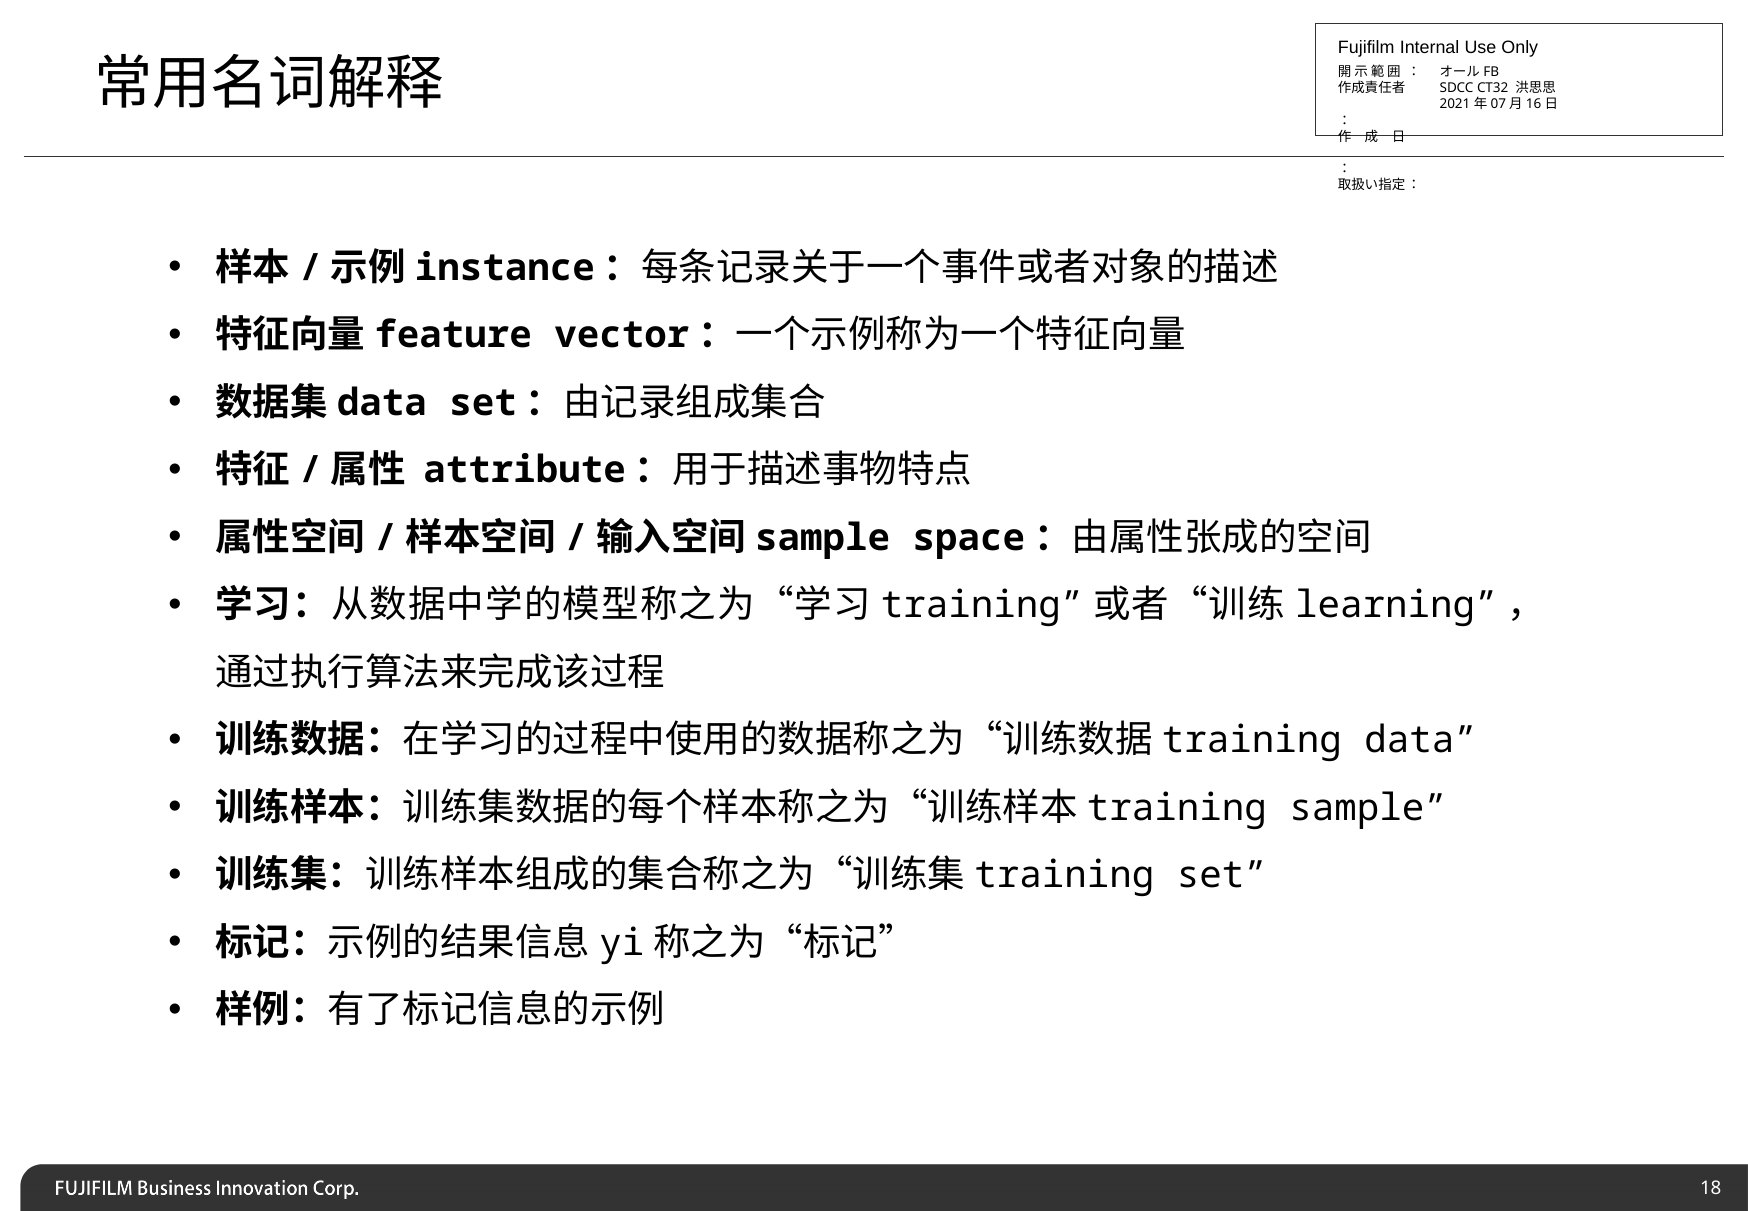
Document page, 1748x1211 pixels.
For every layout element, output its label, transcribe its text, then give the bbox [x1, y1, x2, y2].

text_box 样本/示例instance：每条记录关于一个事件或者对象的描述 特征向量feature vector：一个示例称为一个特征向量 数据集data set：由记录组成集合 特征/属性 attribute：用于描述事物特点 属性空间/样本空间/输入空间sample space：由属性张成的空间 学习：从数据中学的模型称之为“学习training”或者“训练learning”，通过执行算法来完成该过程 训练数据：在学习的过程中使用的数据称之为“训练数据training data” 训练样本：训练集数据的每个样本称之为“训练样本training sample” 训练集：训练样本组成的集合称之为“训练集training set” 标记：示例的结果信息yi称之为“标记” 样例：有了标记信息的示例 [153, 212, 1561, 1038]
slide_number 18 [1682, 1176, 1740, 1200]
title 常用名词解释 [94, 20, 1288, 139]
picture [20, 1164, 1748, 1211]
